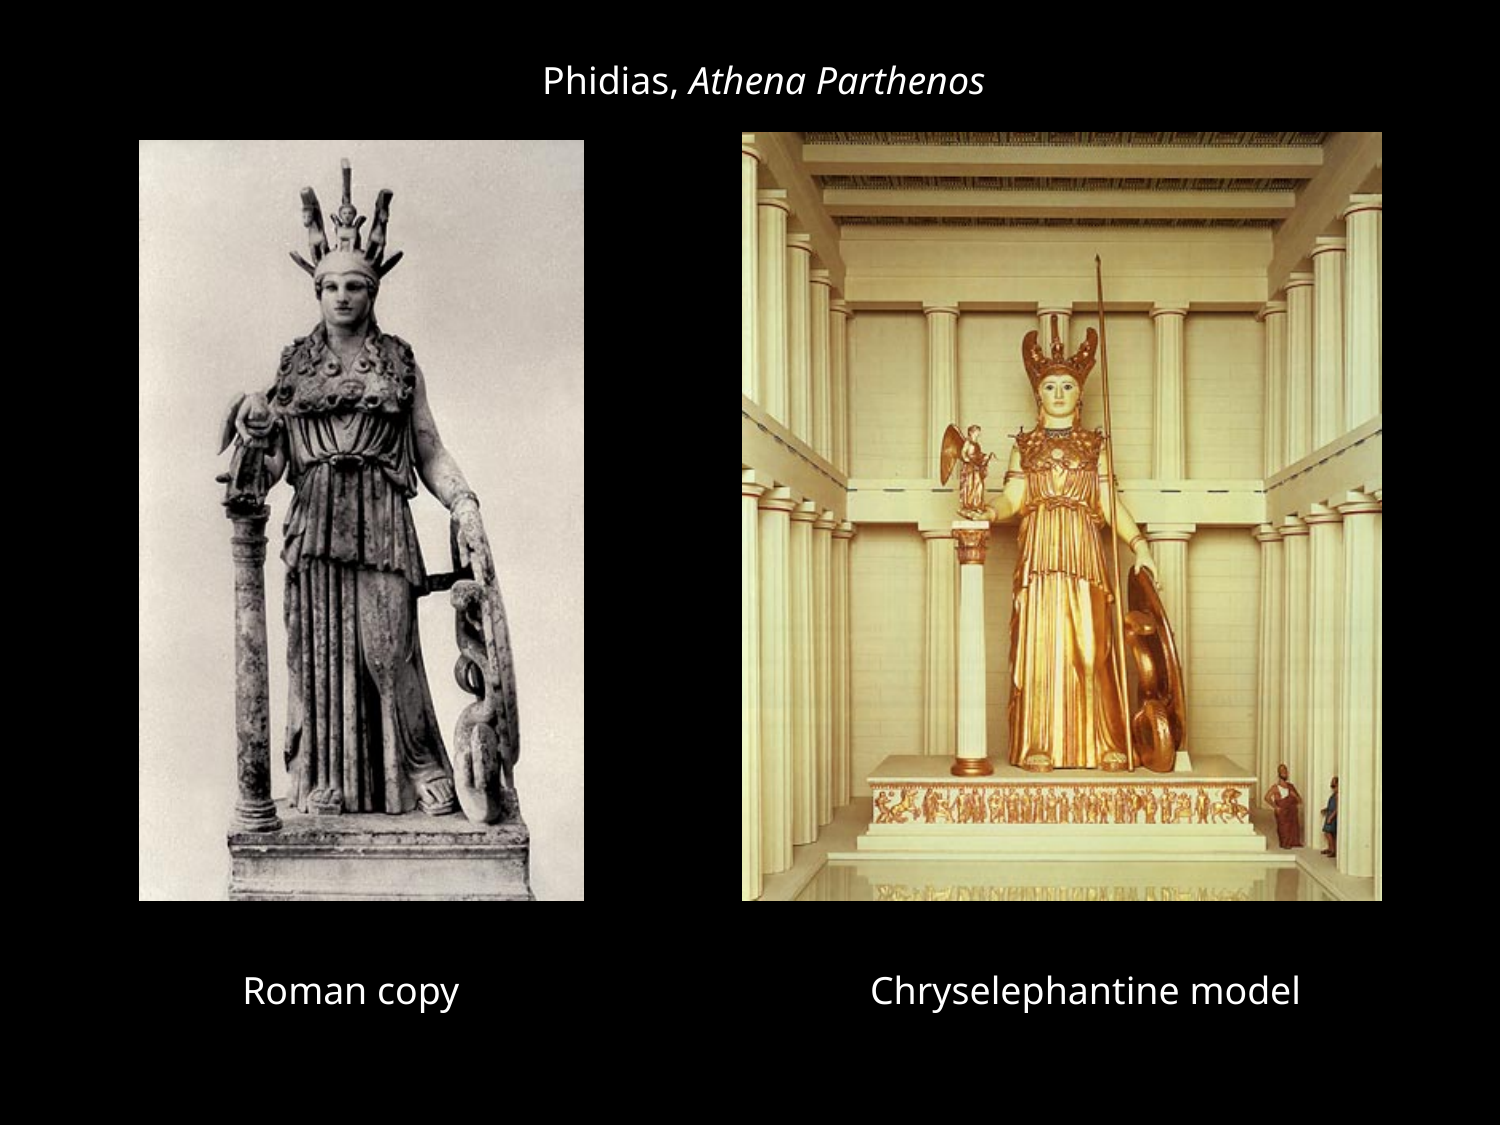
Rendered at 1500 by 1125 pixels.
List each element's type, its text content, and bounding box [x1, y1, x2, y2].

text_box Phidias, Athena Parthenos [527, 49, 1001, 110]
picture [139, 140, 584, 901]
text_box Chryselephantine model [718, 959, 1467, 1020]
picture [742, 132, 1382, 901]
text_box Roman copy [139, 959, 584, 1020]
